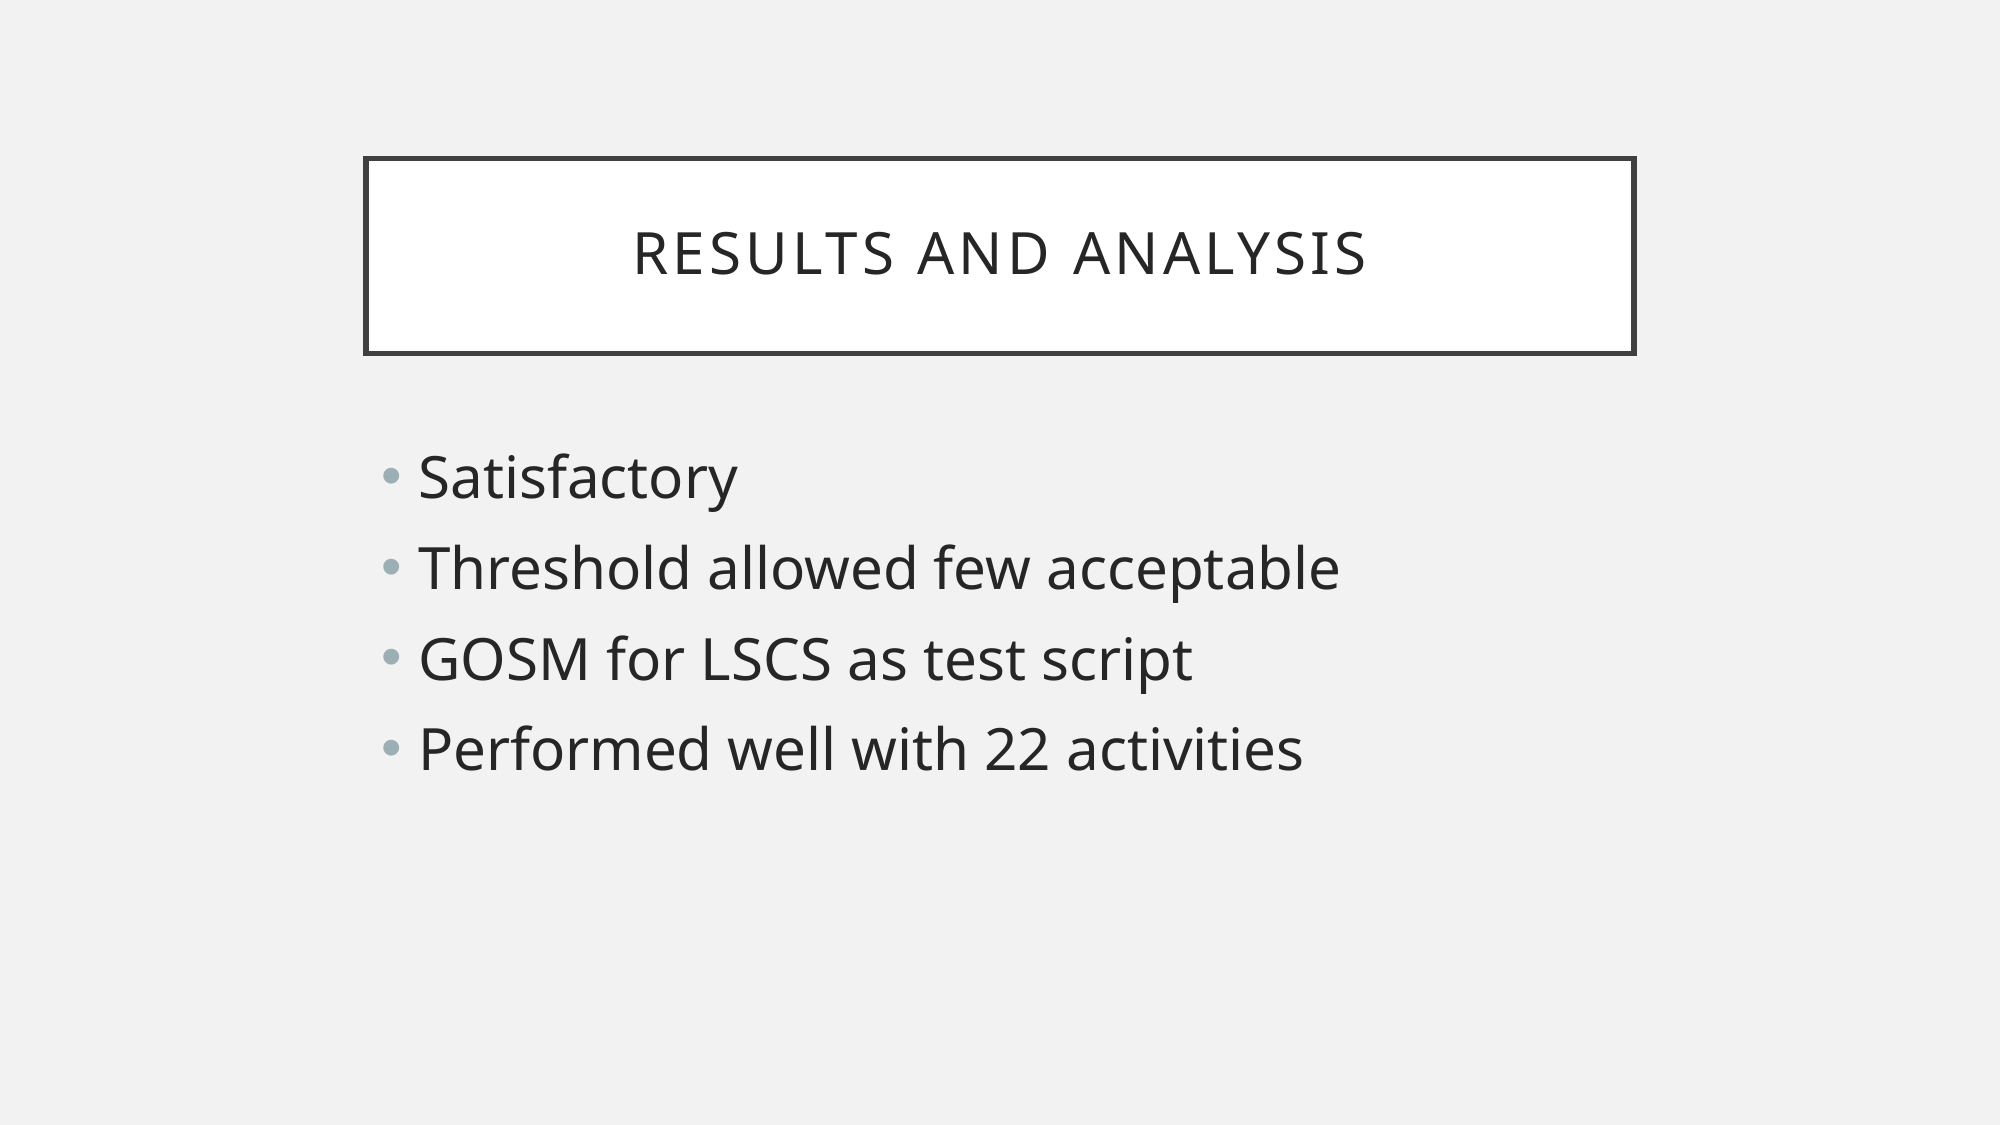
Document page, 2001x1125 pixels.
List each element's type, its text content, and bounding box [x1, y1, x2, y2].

list Satisfactory Threshold allowed few acceptable GOSM for LSCS as test script Performed well with 22 activities [366, 432, 1634, 942]
title Results and Analysis [363, 156, 1637, 356]
